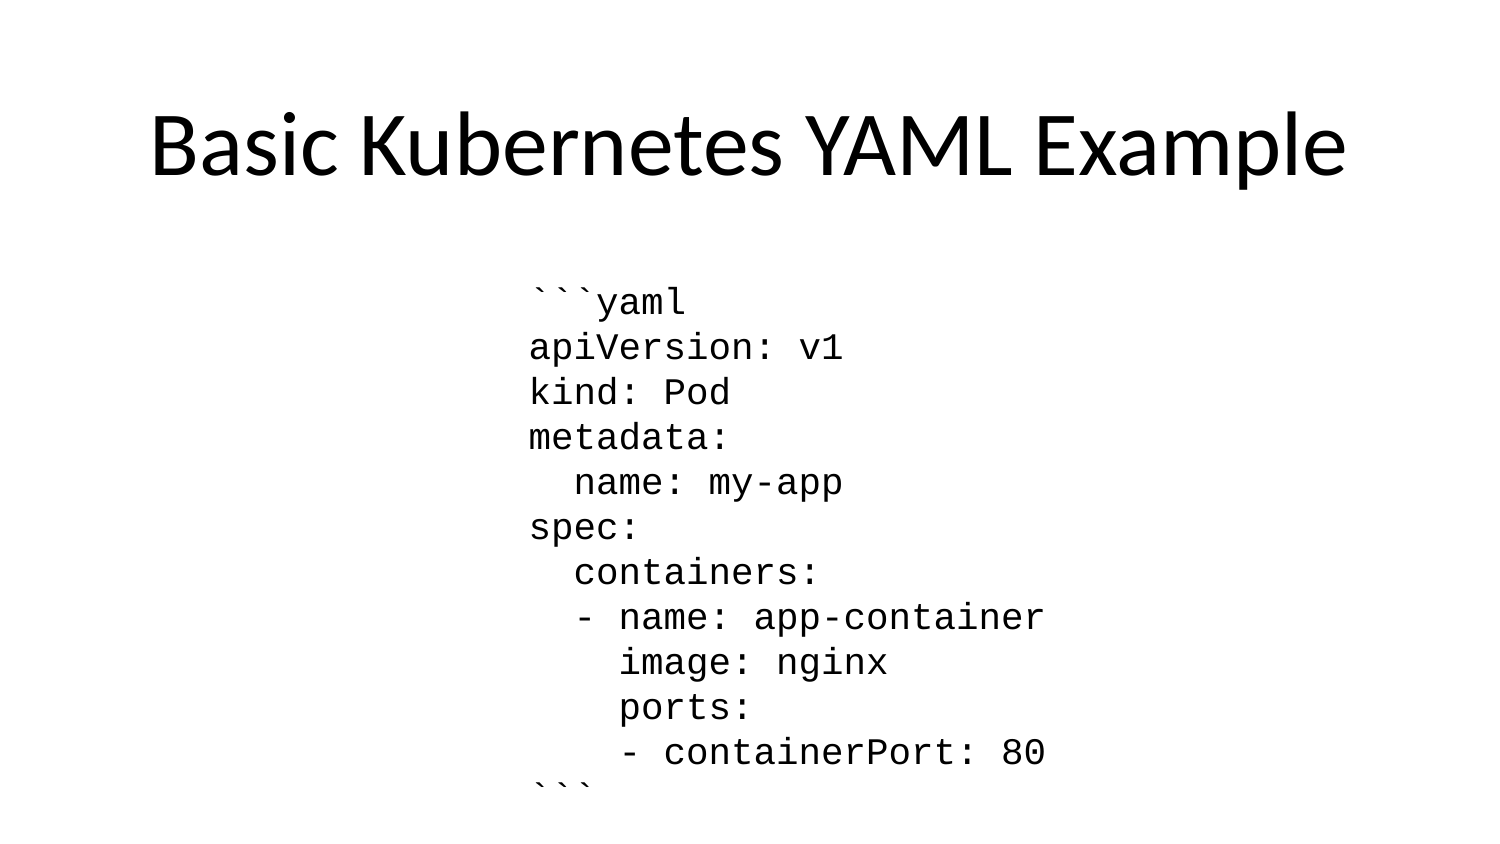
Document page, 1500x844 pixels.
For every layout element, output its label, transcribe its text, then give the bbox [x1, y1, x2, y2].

title Basic Kubernetes YAML Example [75, 45, 1425, 233]
text_box ```yaml apiVersion: v1 kind: Pod metadata: name: my-app spec: containers: - name: app-container image: nginx ports: - containerPort: 80 ``` [513, 224, 1062, 844]
